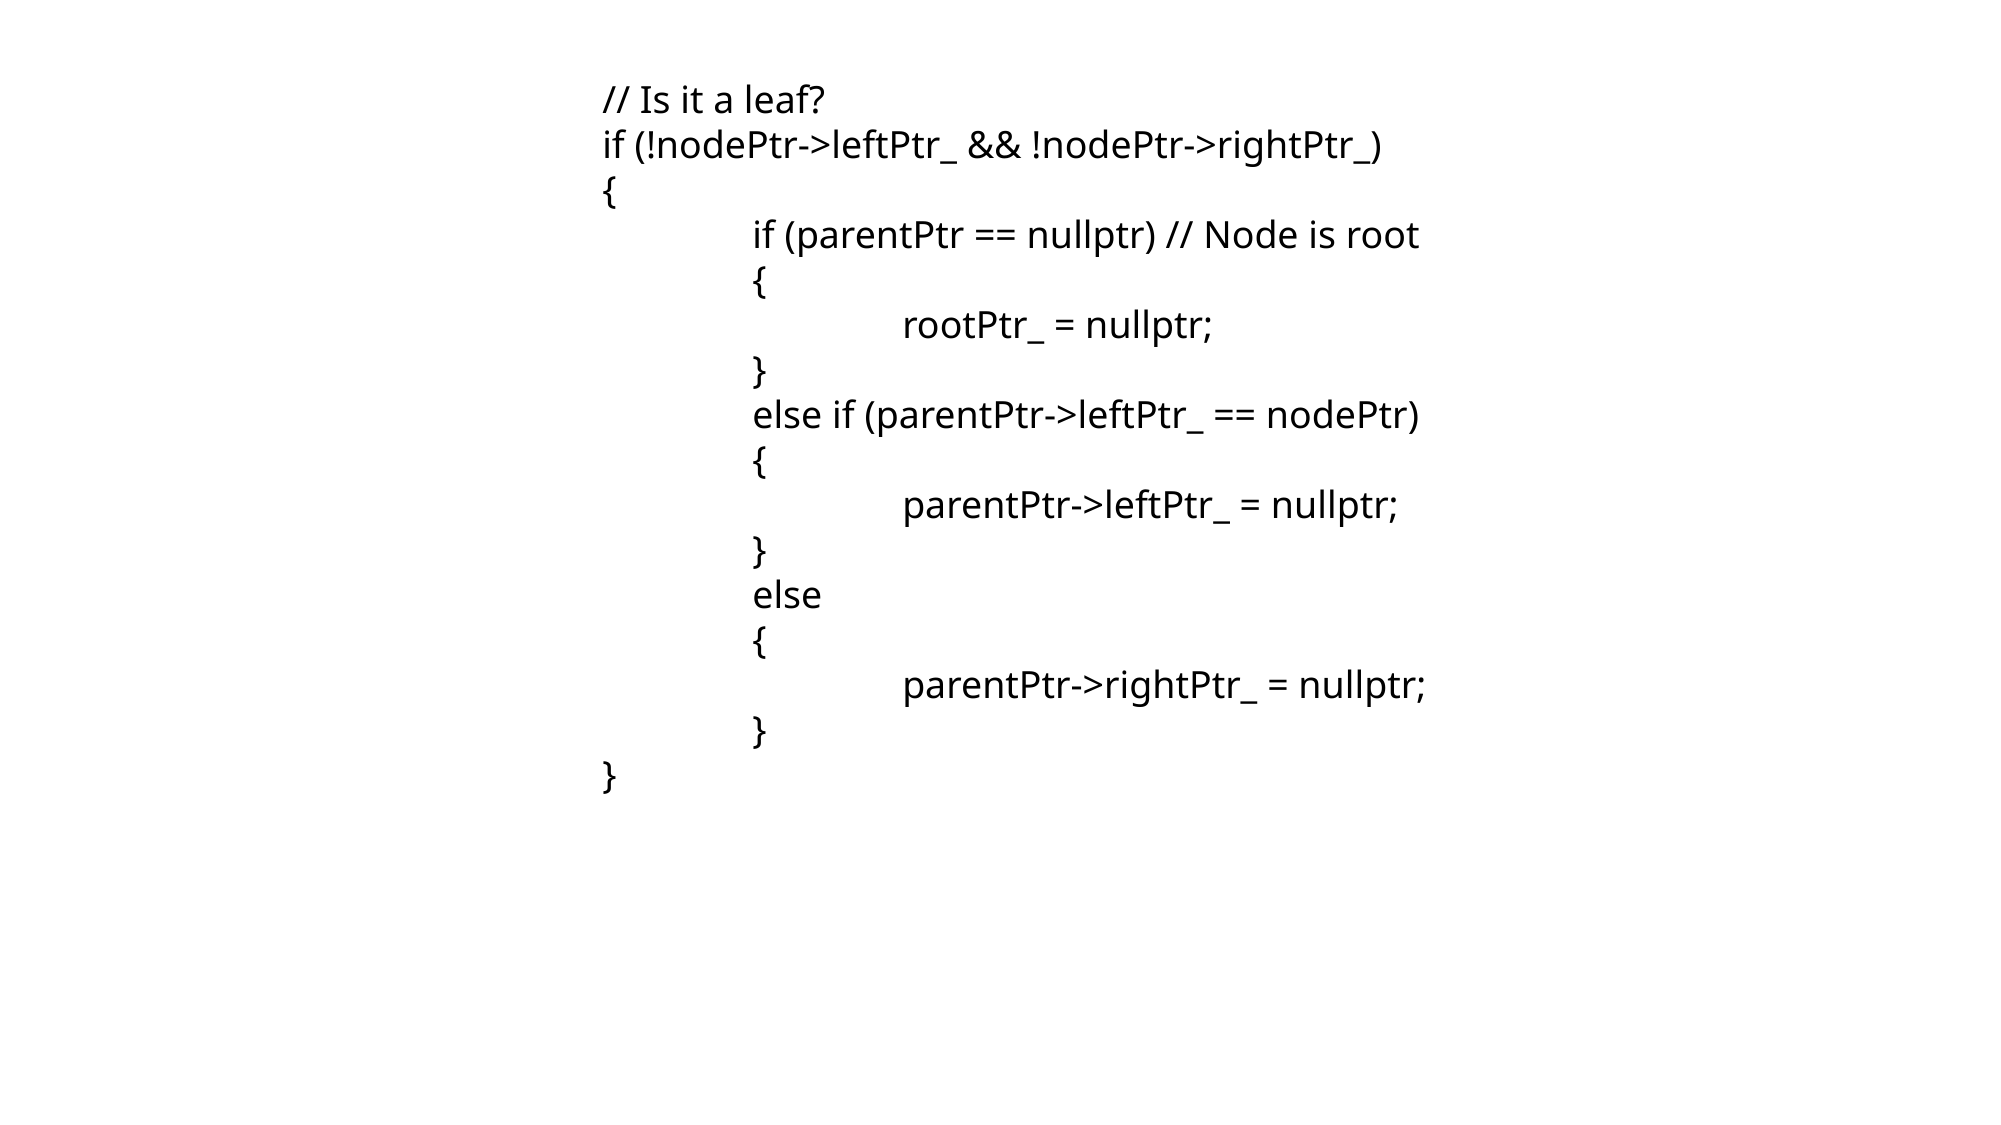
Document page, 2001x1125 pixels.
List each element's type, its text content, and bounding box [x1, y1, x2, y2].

text_box // Is it a leaf? if (!nodePtr->leftPtr_ && !nodePtr->rightPtr_) { if (parentPtr == nullptr) // Node is root { rootPtr_ = nullptr; } else if (parentPtr->leftPtr_ == nodePtr) { parentPtr->leftPtr_ = nullptr; } else { parentPtr->rightPtr_ = nullptr; } } [137, 68, 1863, 1014]
